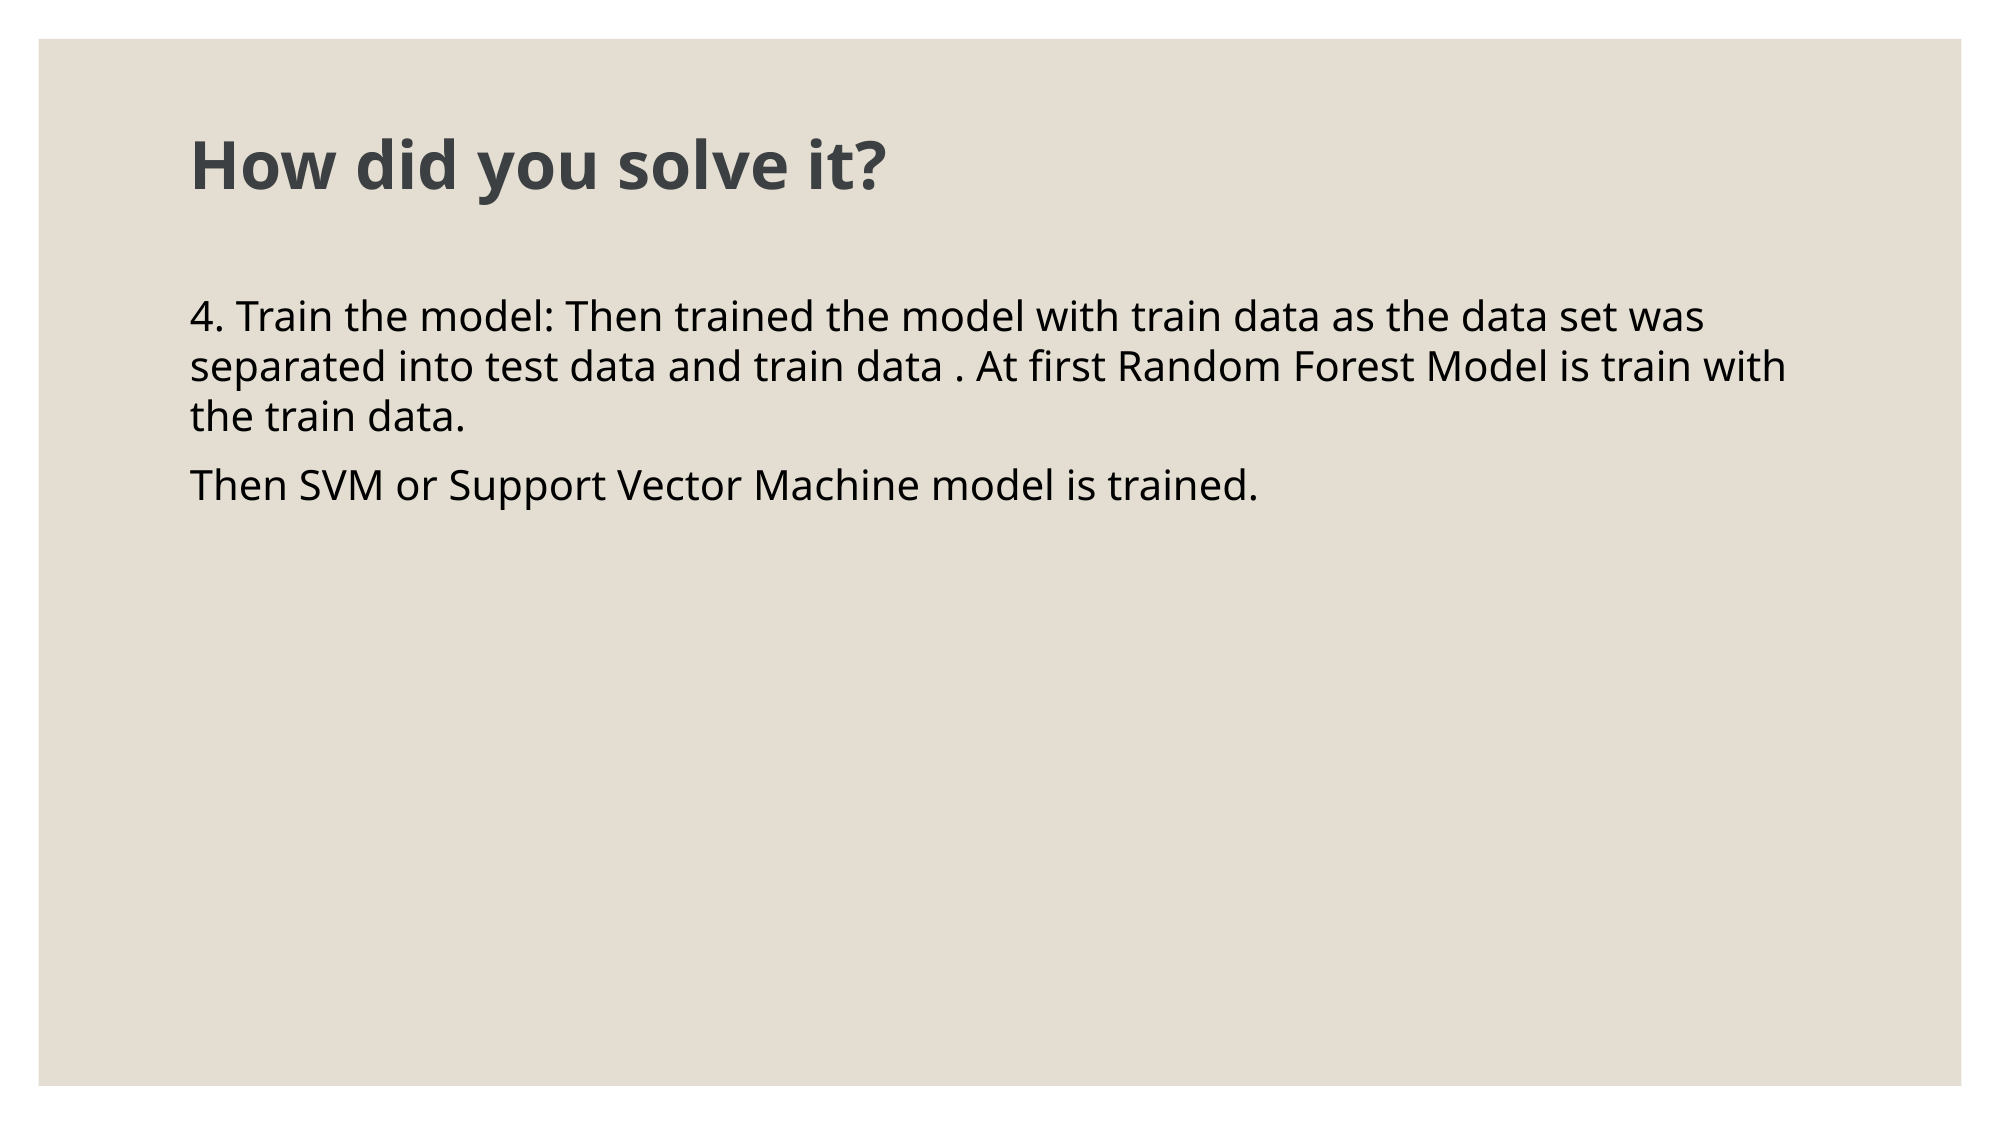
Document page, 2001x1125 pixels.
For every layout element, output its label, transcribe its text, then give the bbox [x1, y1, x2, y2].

title How did you solve it? [174, 105, 1825, 232]
list 4. Train the model: Then trained the model with train data as the data set was separated into test data and train data . At first Random Forest Model is train with the train data. Then SVM or Support Vector Machine model is trained. [174, 282, 1825, 990]
